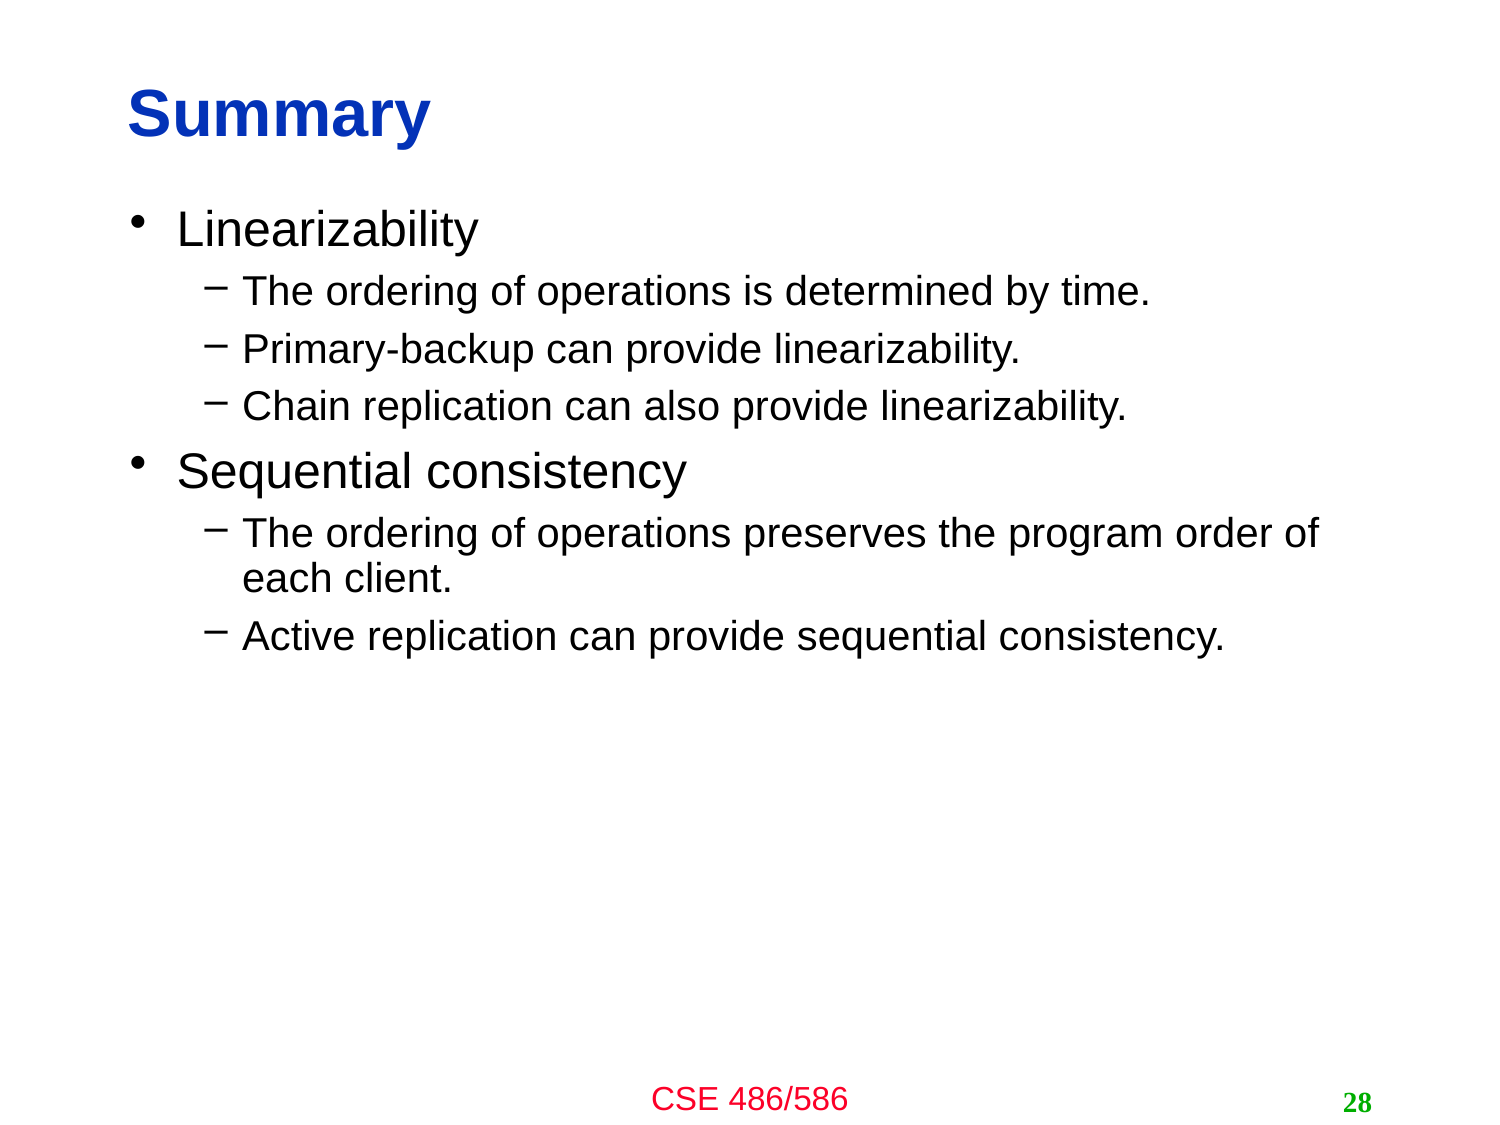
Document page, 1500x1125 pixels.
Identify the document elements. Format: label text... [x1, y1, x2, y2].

slide_number 28 [1074, 1076, 1388, 1125]
title Summary [112, 53, 1310, 176]
list Linearizability The ordering of operations is determined by time. Primary-backup can provide linearizability. Chain replication can also provide linearizability. Sequential consistency The ordering of operations preserves the program order of each client. Active replication can provide sequential consistency. [114, 195, 1376, 1005]
